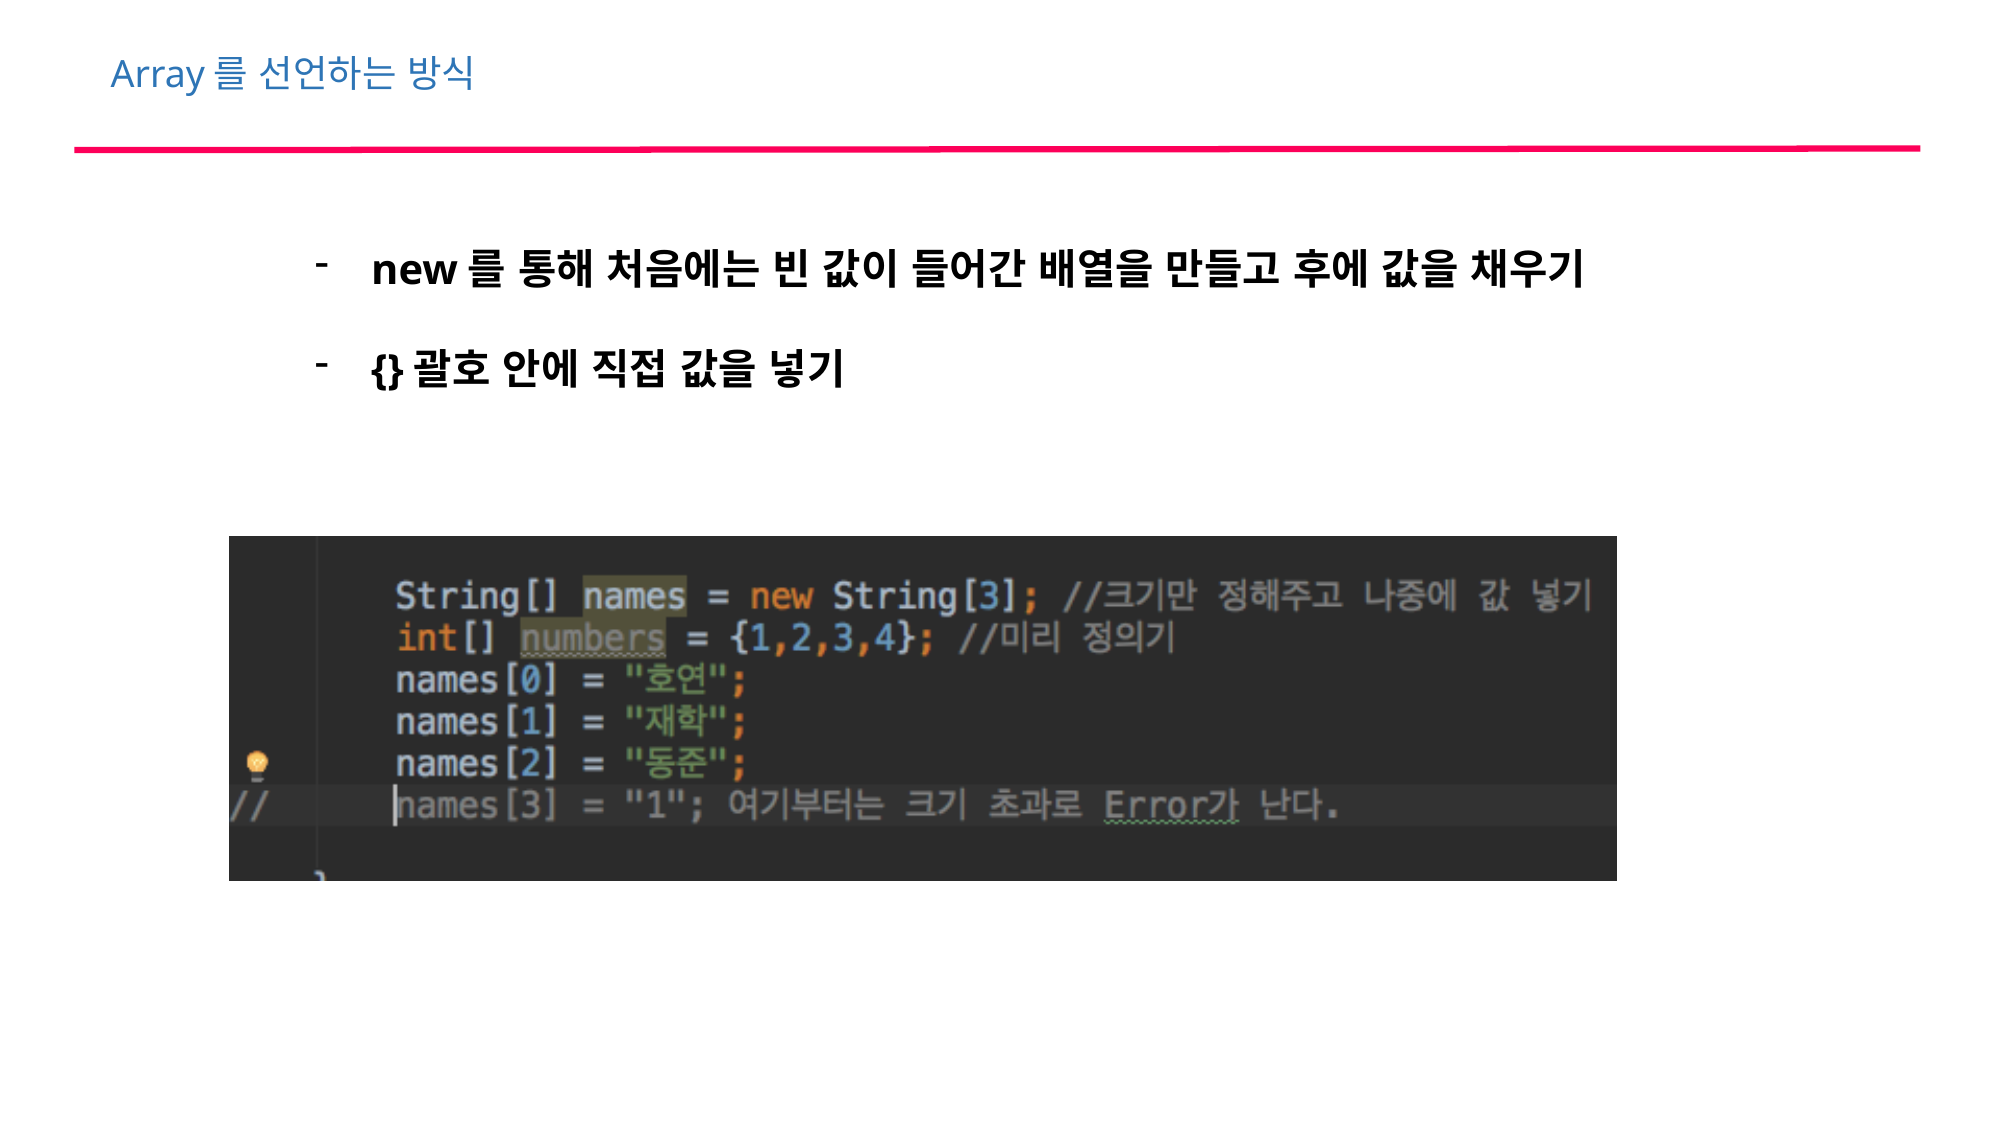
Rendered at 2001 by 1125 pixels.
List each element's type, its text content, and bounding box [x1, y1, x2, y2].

text_box Array를 선언하는 방식 [95, 42, 1442, 103]
text_box [77, 0, 1923, 151]
text_box new를 통해 처음에는 빈 값이 들어간 배열을 만들고 후에 값을 채우기 {}괄호 안에 직접 값을 넣기 [300, 235, 1900, 400]
picture [229, 536, 1617, 881]
